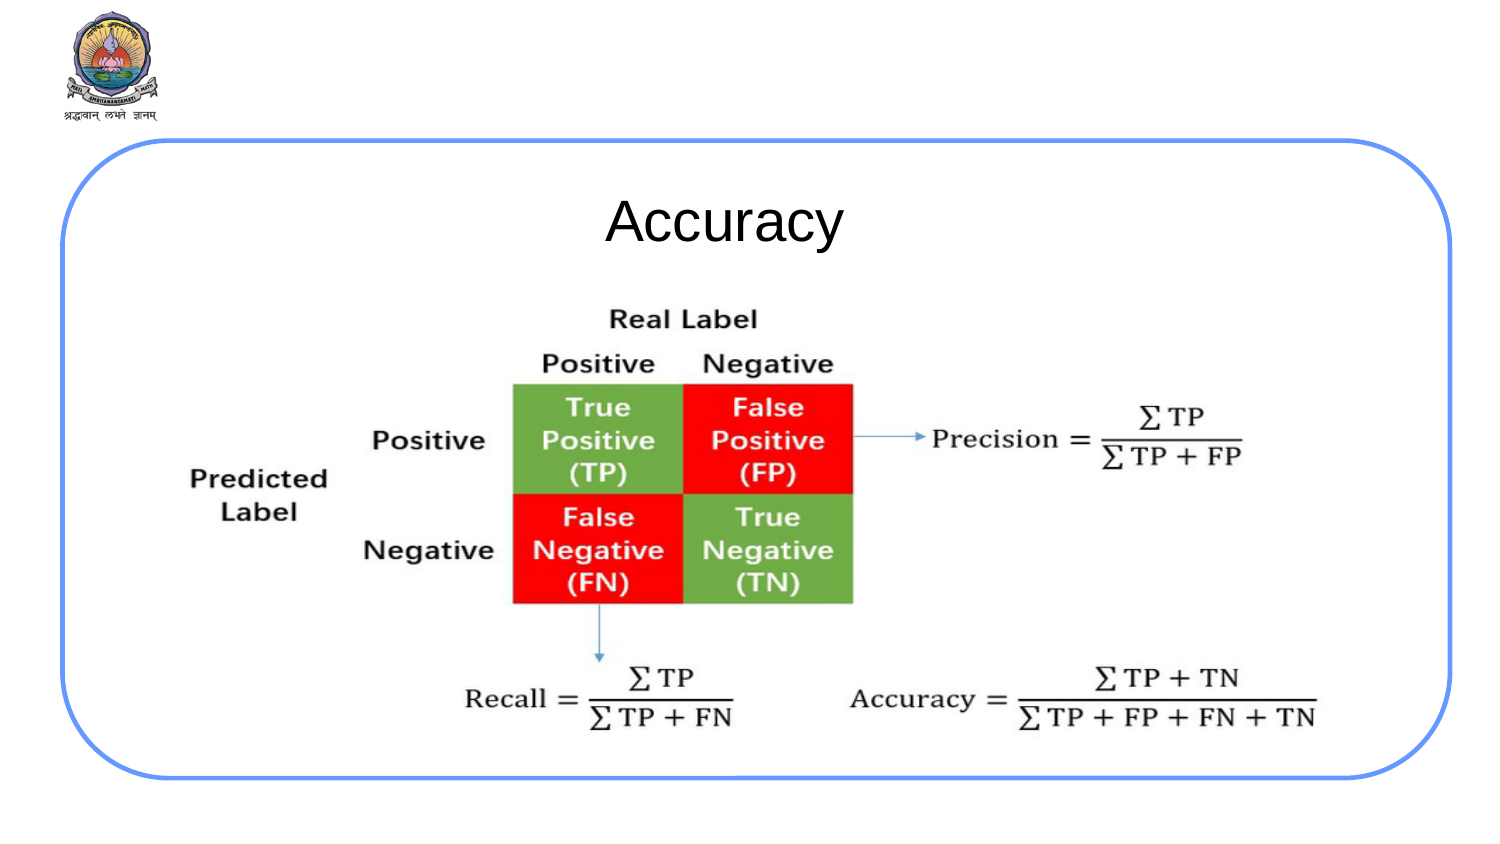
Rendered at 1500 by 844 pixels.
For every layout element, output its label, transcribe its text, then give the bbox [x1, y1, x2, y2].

picture [149, 290, 1351, 754]
picture [62, 9, 160, 122]
title Accuracy [162, 168, 1288, 269]
